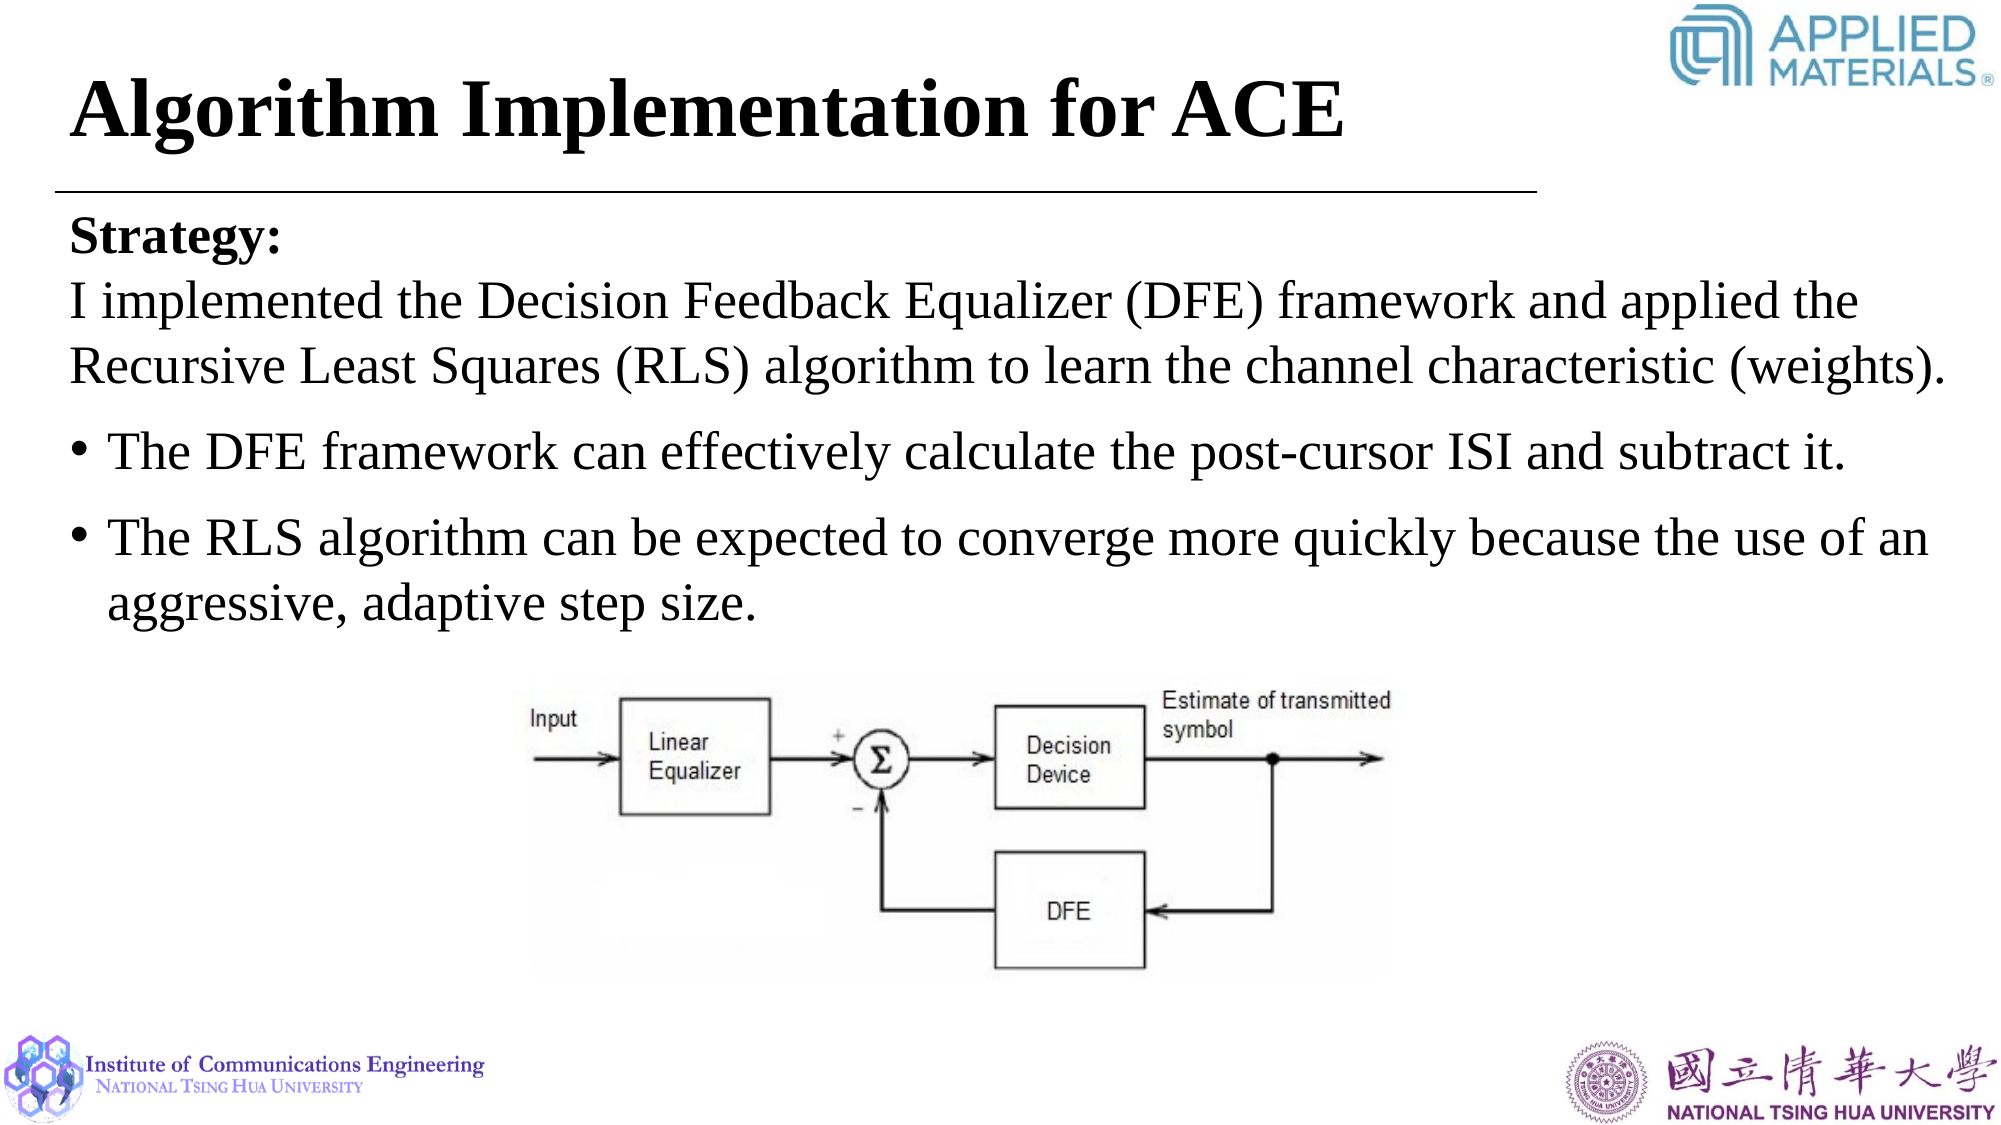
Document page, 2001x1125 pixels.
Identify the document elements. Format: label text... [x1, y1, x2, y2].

picture [1666, 0, 1998, 91]
picture [512, 662, 1410, 987]
picture [0, 1025, 489, 1125]
text_box Strategy: I implemented the Decision Feedback Equalizer (DFE) framework and applied the Recursive Least Squares (RLS) algorithm to learn the channel characteristic (weights). The DFE framework can effectively calculate the post-cursor ISI and subtract it. The RLS algorithm can be expected to converge more quickly because the use of an aggressive, adaptive step size. [54, 191, 1976, 973]
picture [1565, 1040, 1998, 1125]
title Algorithm Implementation for ACE [54, 0, 1998, 219]
